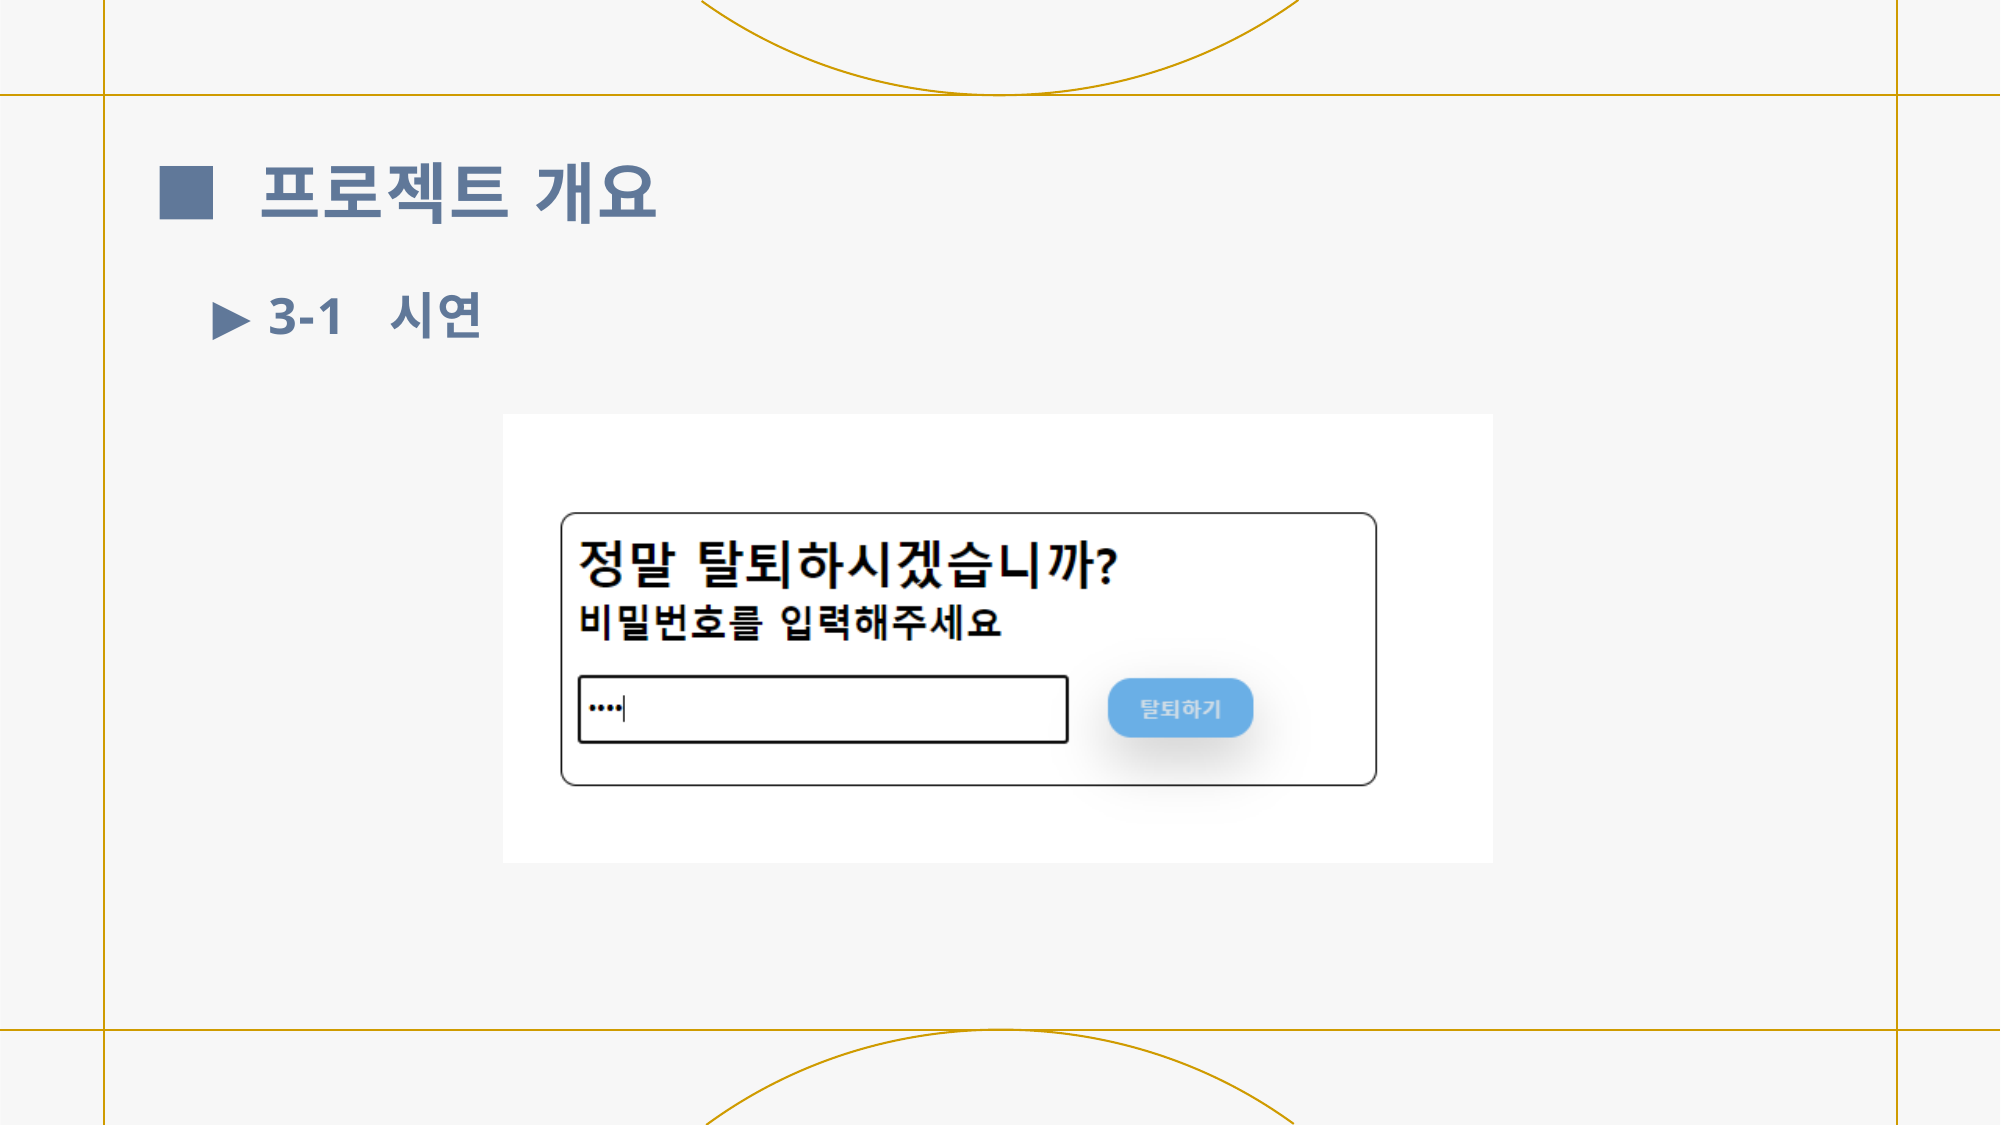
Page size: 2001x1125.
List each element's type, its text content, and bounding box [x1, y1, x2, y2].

title ■ 프로젝트 개요 [135, 118, 1861, 255]
picture [503, 414, 1493, 863]
list ▶ 3-1 시연 [194, 255, 1863, 986]
